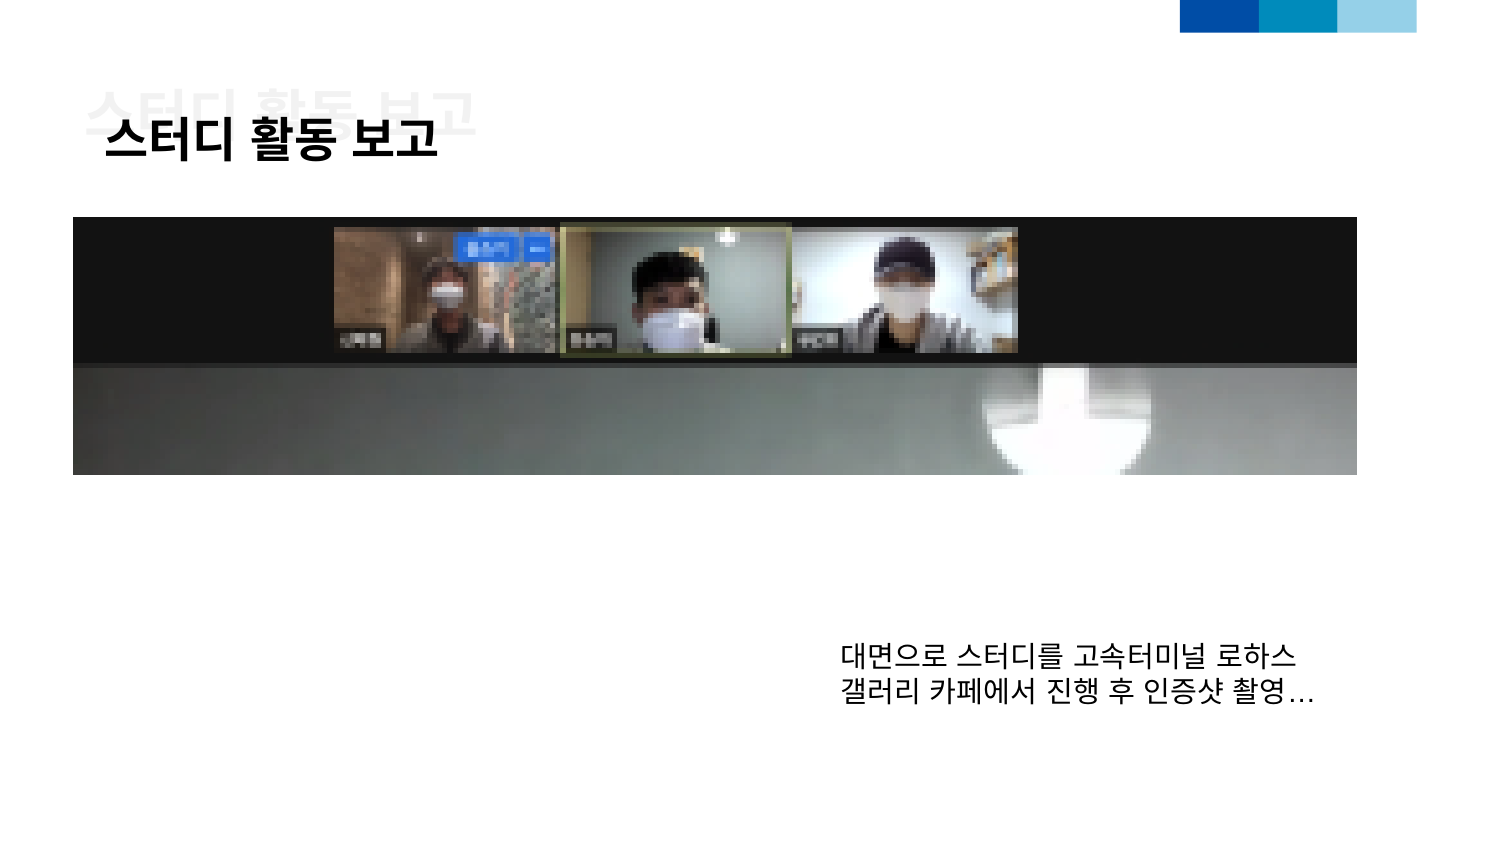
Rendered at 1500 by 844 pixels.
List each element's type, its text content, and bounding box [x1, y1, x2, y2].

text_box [1179, 0, 1417, 33]
text_box 대면으로 스터디를 고속터미널 로하스 갤러리 카페에서 진행 후 인증샷 촬영… [826, 630, 1388, 716]
subtitle 스터디 활동 보고 [92, 110, 699, 216]
text_box 스터디 활동 보고 [73, 82, 771, 205]
picture [73, 217, 1357, 475]
